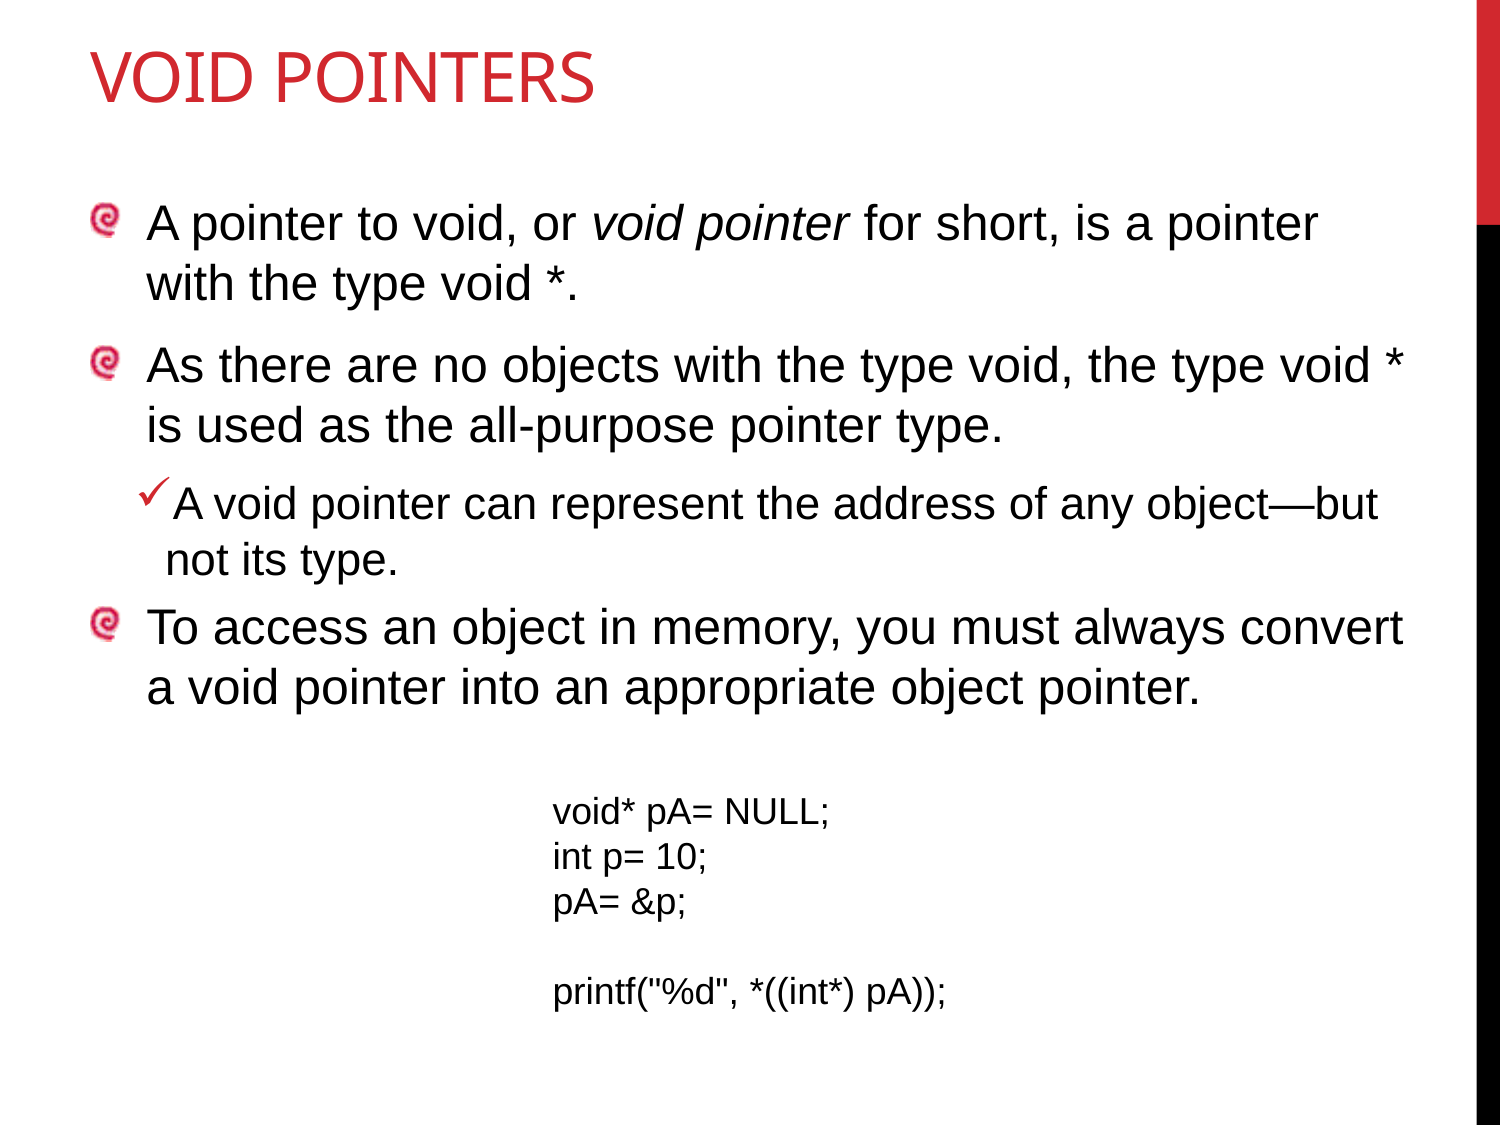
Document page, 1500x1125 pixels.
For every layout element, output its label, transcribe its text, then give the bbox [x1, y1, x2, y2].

text_box void* pA= NULL; int p= 10; pA= &p; printf("%d", *((int*) pA)); [537, 779, 963, 1020]
picture [90, 345, 123, 381]
picture [90, 202, 123, 238]
picture [90, 606, 123, 642]
list A pointer to void, or void pointer for short, is a pointer with the type void *. As there are no objects with the type void, the type void * is used as the all-purpose pointer type. A void pointer can represent the address of any object—but not its type. To access an object in memory, you must always convert a void pointer into an appropriate object pointer. [75, 182, 1428, 1052]
title VOID pointers [75, 25, 1428, 124]
